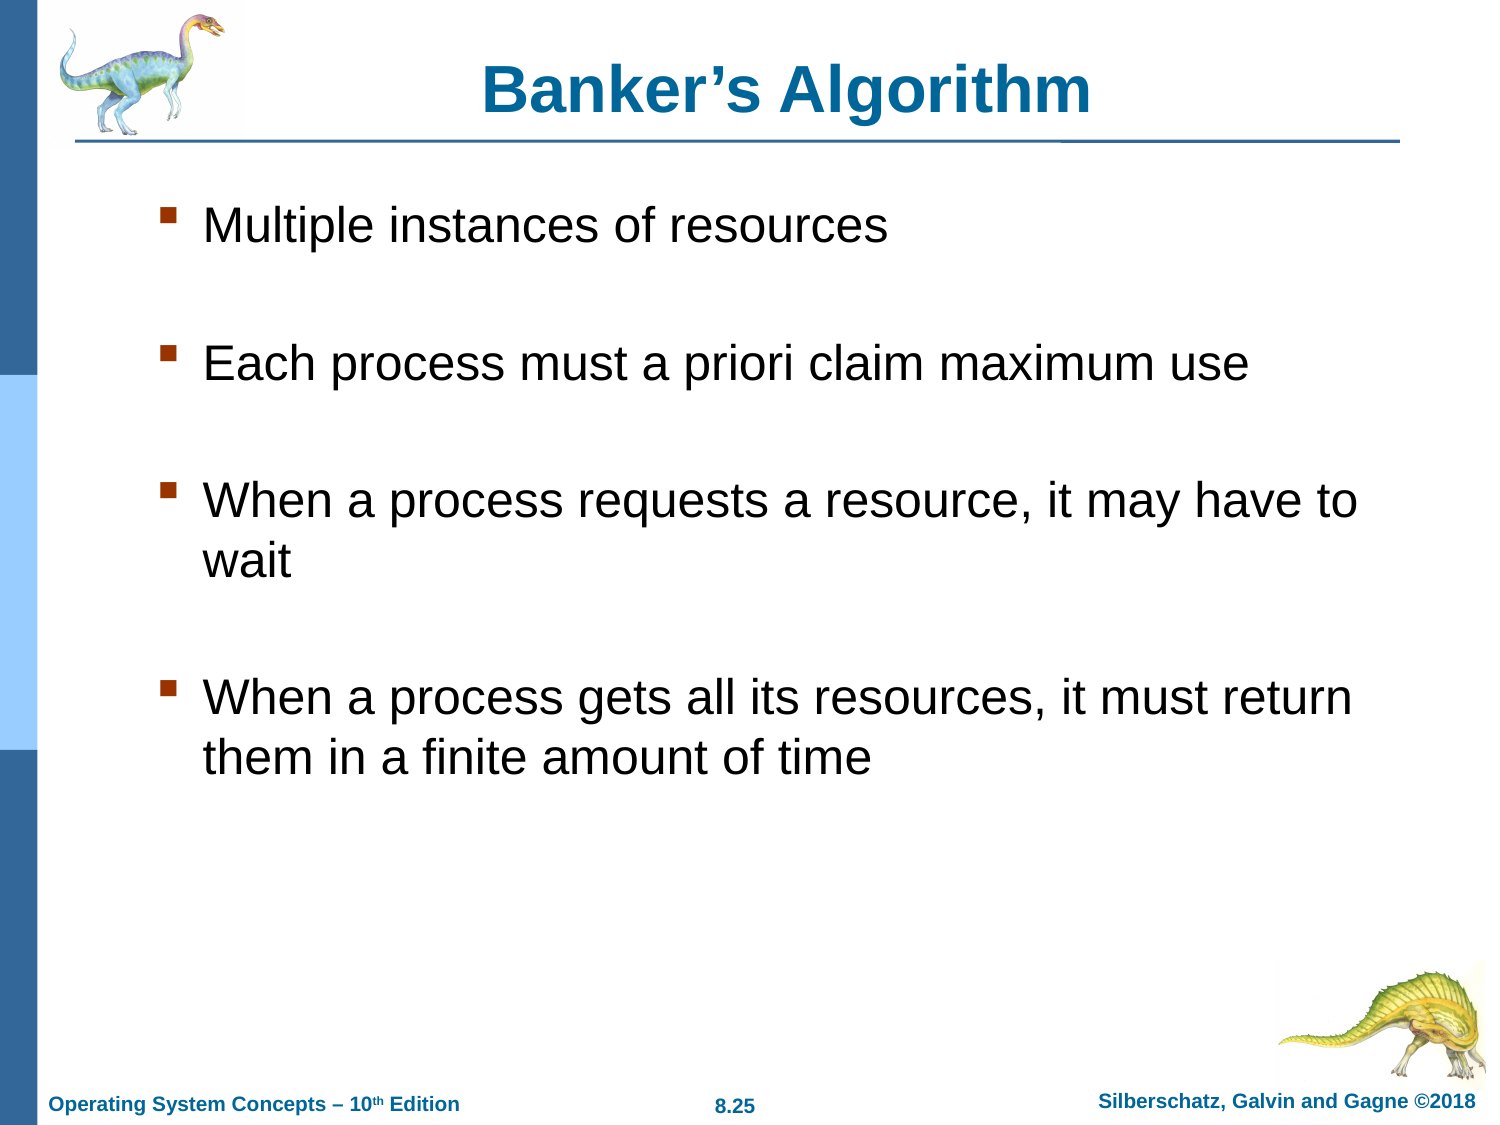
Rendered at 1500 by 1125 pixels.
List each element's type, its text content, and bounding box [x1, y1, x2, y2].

list Multiple instances of resources Each process must a priori claim maximum use When a process requests a resource, it may have to wait When a process gets all its resources, it must return them in a finite amount of time [140, 185, 1406, 914]
title Banker’s Algorithm [150, 39, 1425, 134]
picture [46, 0, 243, 149]
picture [1275, 959, 1486, 1090]
